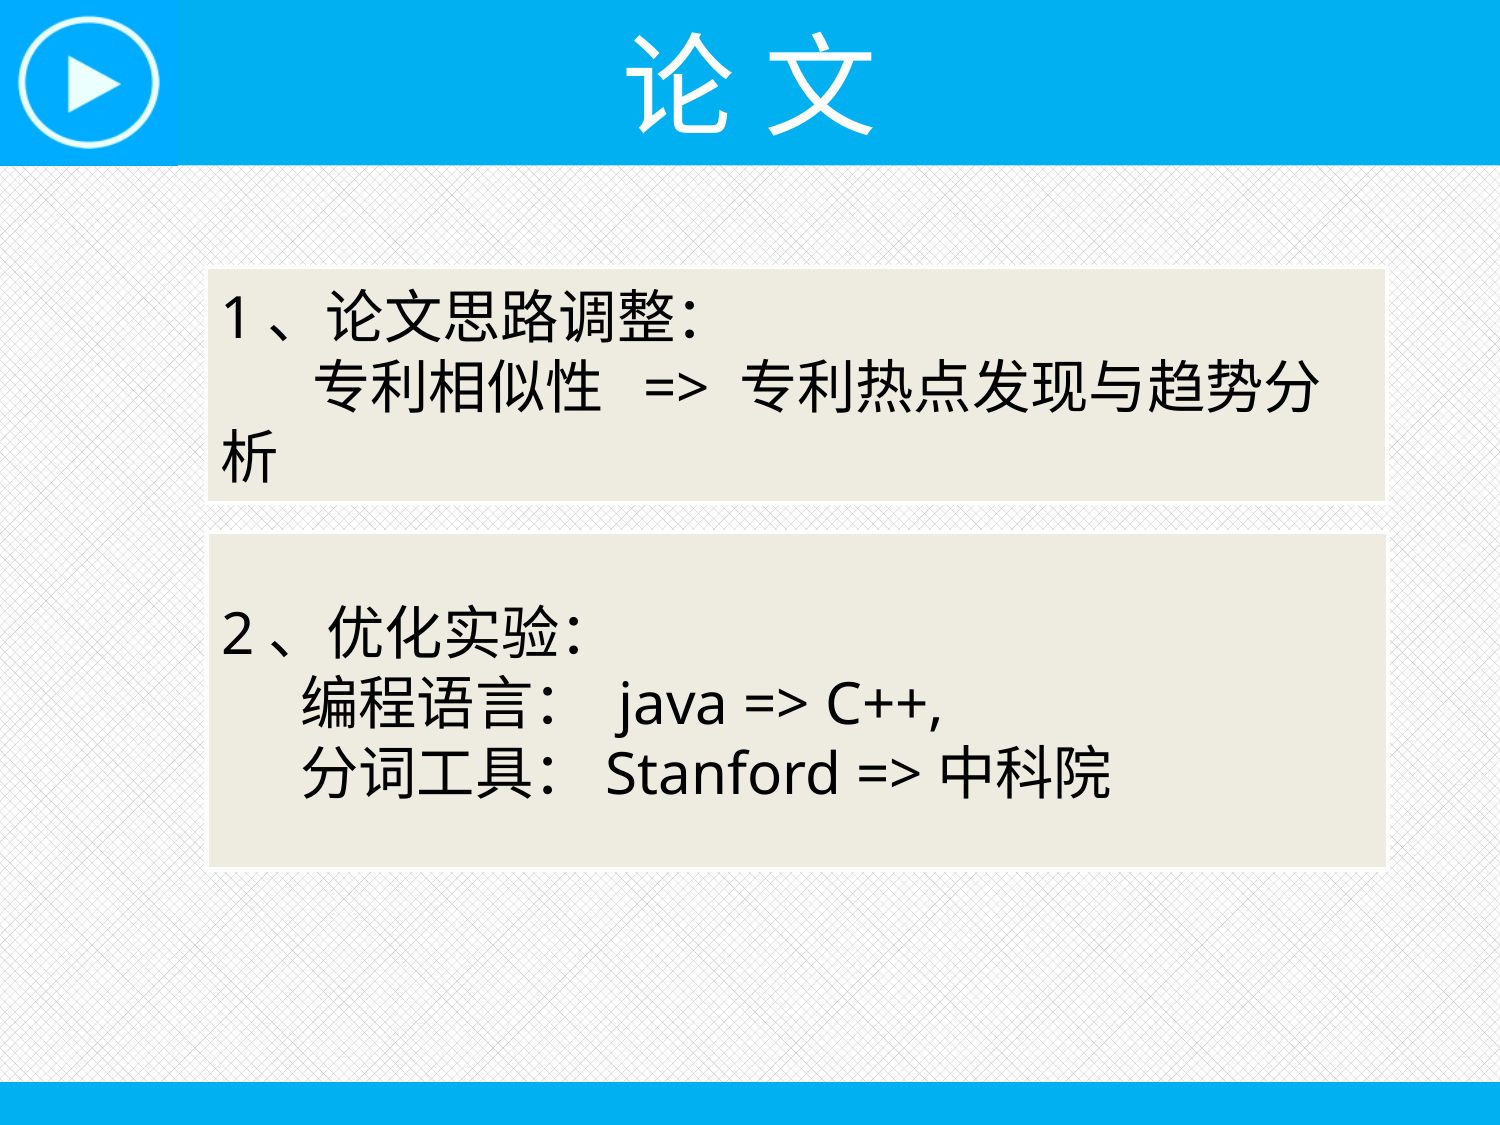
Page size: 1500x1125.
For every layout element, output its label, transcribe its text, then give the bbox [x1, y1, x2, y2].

text_box 1、论文思路调整： 专利相似性 => 专利热点发现与趋势分析 [204, 265, 1389, 505]
text_box 2、优化实验： 编程语言： java => C++, 分词工具：Stanford =>中科院 [204, 530, 1390, 872]
title 论 文 [179, 0, 1500, 166]
picture [18, 16, 159, 148]
text_box [0, 1080, 1500, 1125]
